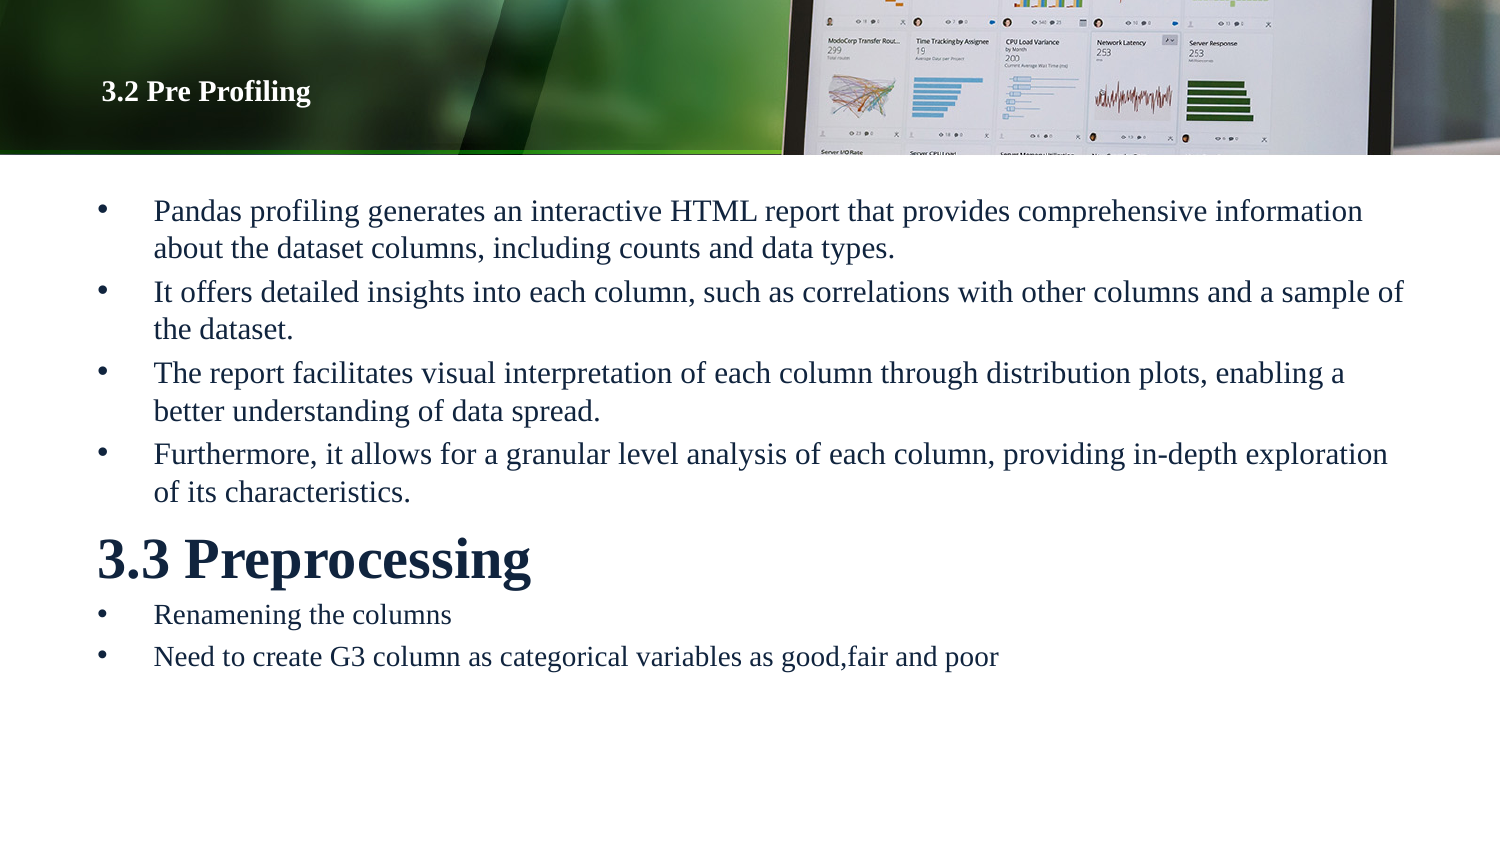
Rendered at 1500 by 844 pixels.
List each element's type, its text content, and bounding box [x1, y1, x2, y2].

picture [0, 0, 1500, 844]
title 3.2 Pre Profiling [79, 27, 1435, 153]
list Pandas profiling generates an interactive HTML report that provides comprehensive information about the dataset columns, including counts and data types. It offers detailed insights into each column, such as correlations with other columns and a sample of the dataset. The report facilitates visual interpretation of each column through distribution plots, enabling a better understanding of data spread. Furthermore, it allows for a granular level analysis of each column, providing in-depth exploration of its characteristics. 3.3 Preprocessing Renamening the columns Need to create G3 column as categorical variables as good,fair and poor [82, 182, 1433, 779]
